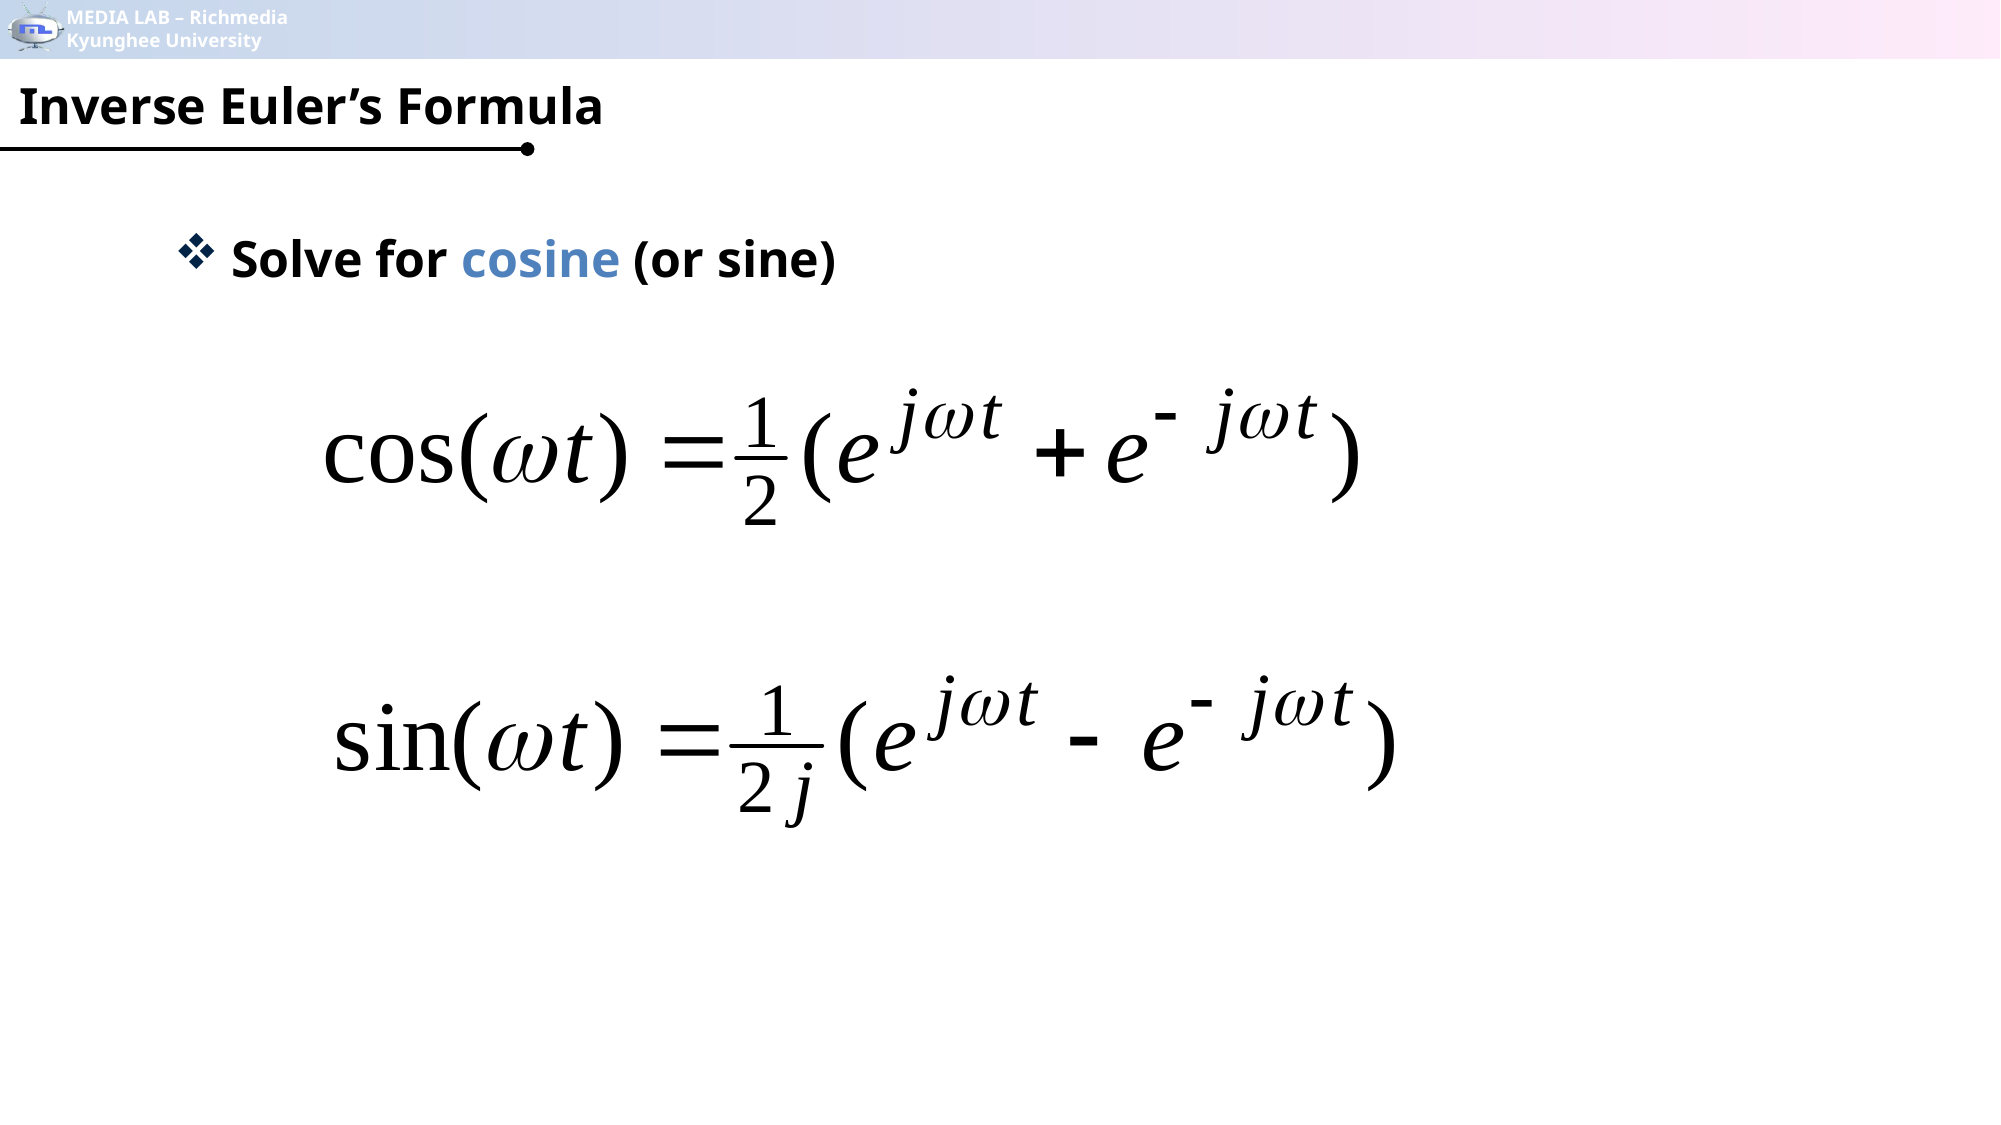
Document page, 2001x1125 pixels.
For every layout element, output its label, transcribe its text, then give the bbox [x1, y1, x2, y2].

picture [309, 357, 1385, 550]
picture [0, 0, 68, 51]
text_box Solve for cosine (or sine) [159, 208, 1273, 459]
picture [321, 645, 1414, 846]
text_box Inverse Euler’s Formula [4, 66, 1874, 142]
